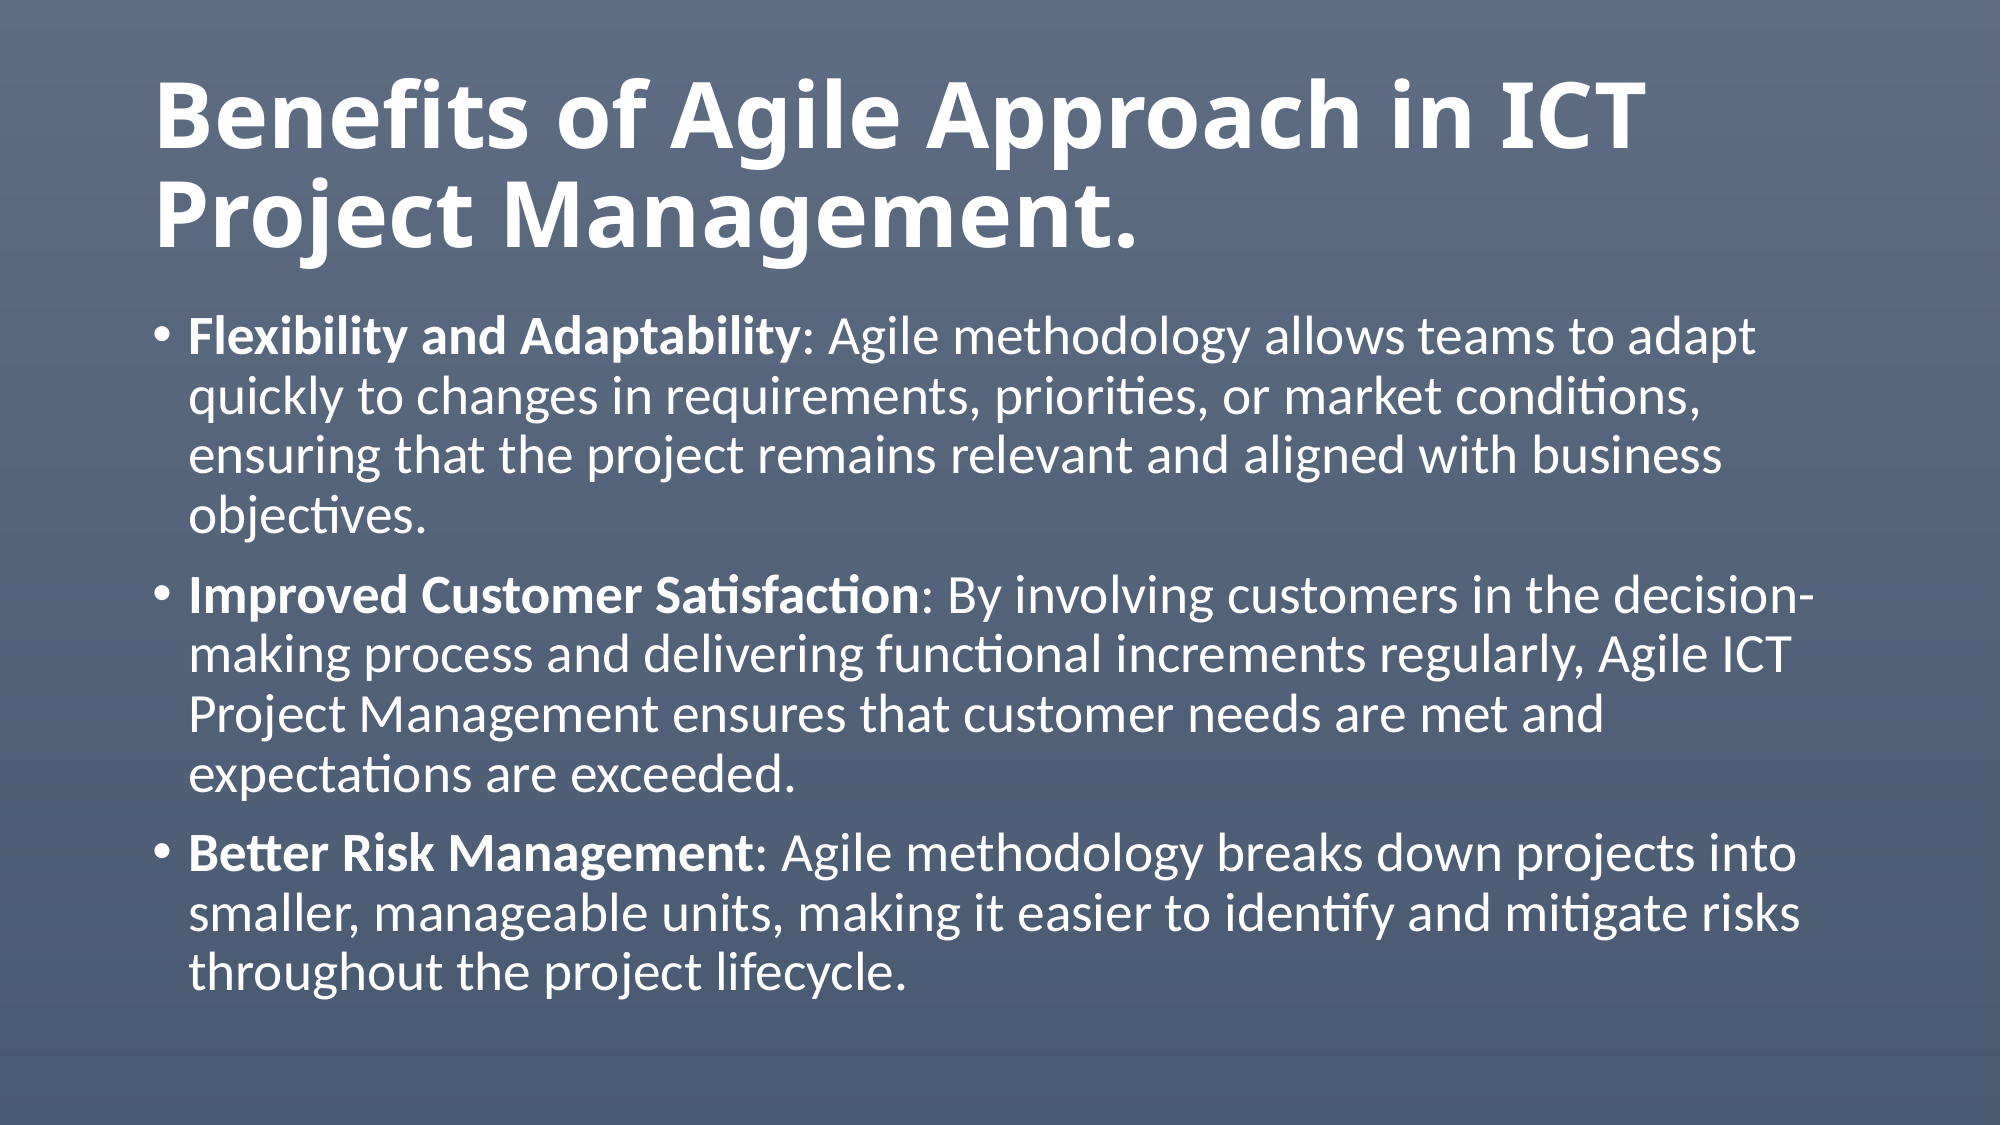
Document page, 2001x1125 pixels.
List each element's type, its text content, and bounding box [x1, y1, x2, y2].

list Flexibility and Adaptability: Agile methodology allows teams to adapt quickly to changes in requirements, priorities, or market conditions, ensuring that the project remains relevant and aligned with business objectives. Improved Customer Satisfaction: By involving customers in the decision-making process and delivering functional increments regularly, Agile ICT Project Management ensures that customer needs are met and expectations are exceeded. Better Risk Management: Agile methodology breaks down projects into smaller, manageable units, making it easier to identify and mitigate risks throughout the project lifecycle. [137, 299, 1863, 1014]
title Benefits of Agile Approach in ICT Project Management. [137, 59, 1863, 278]
